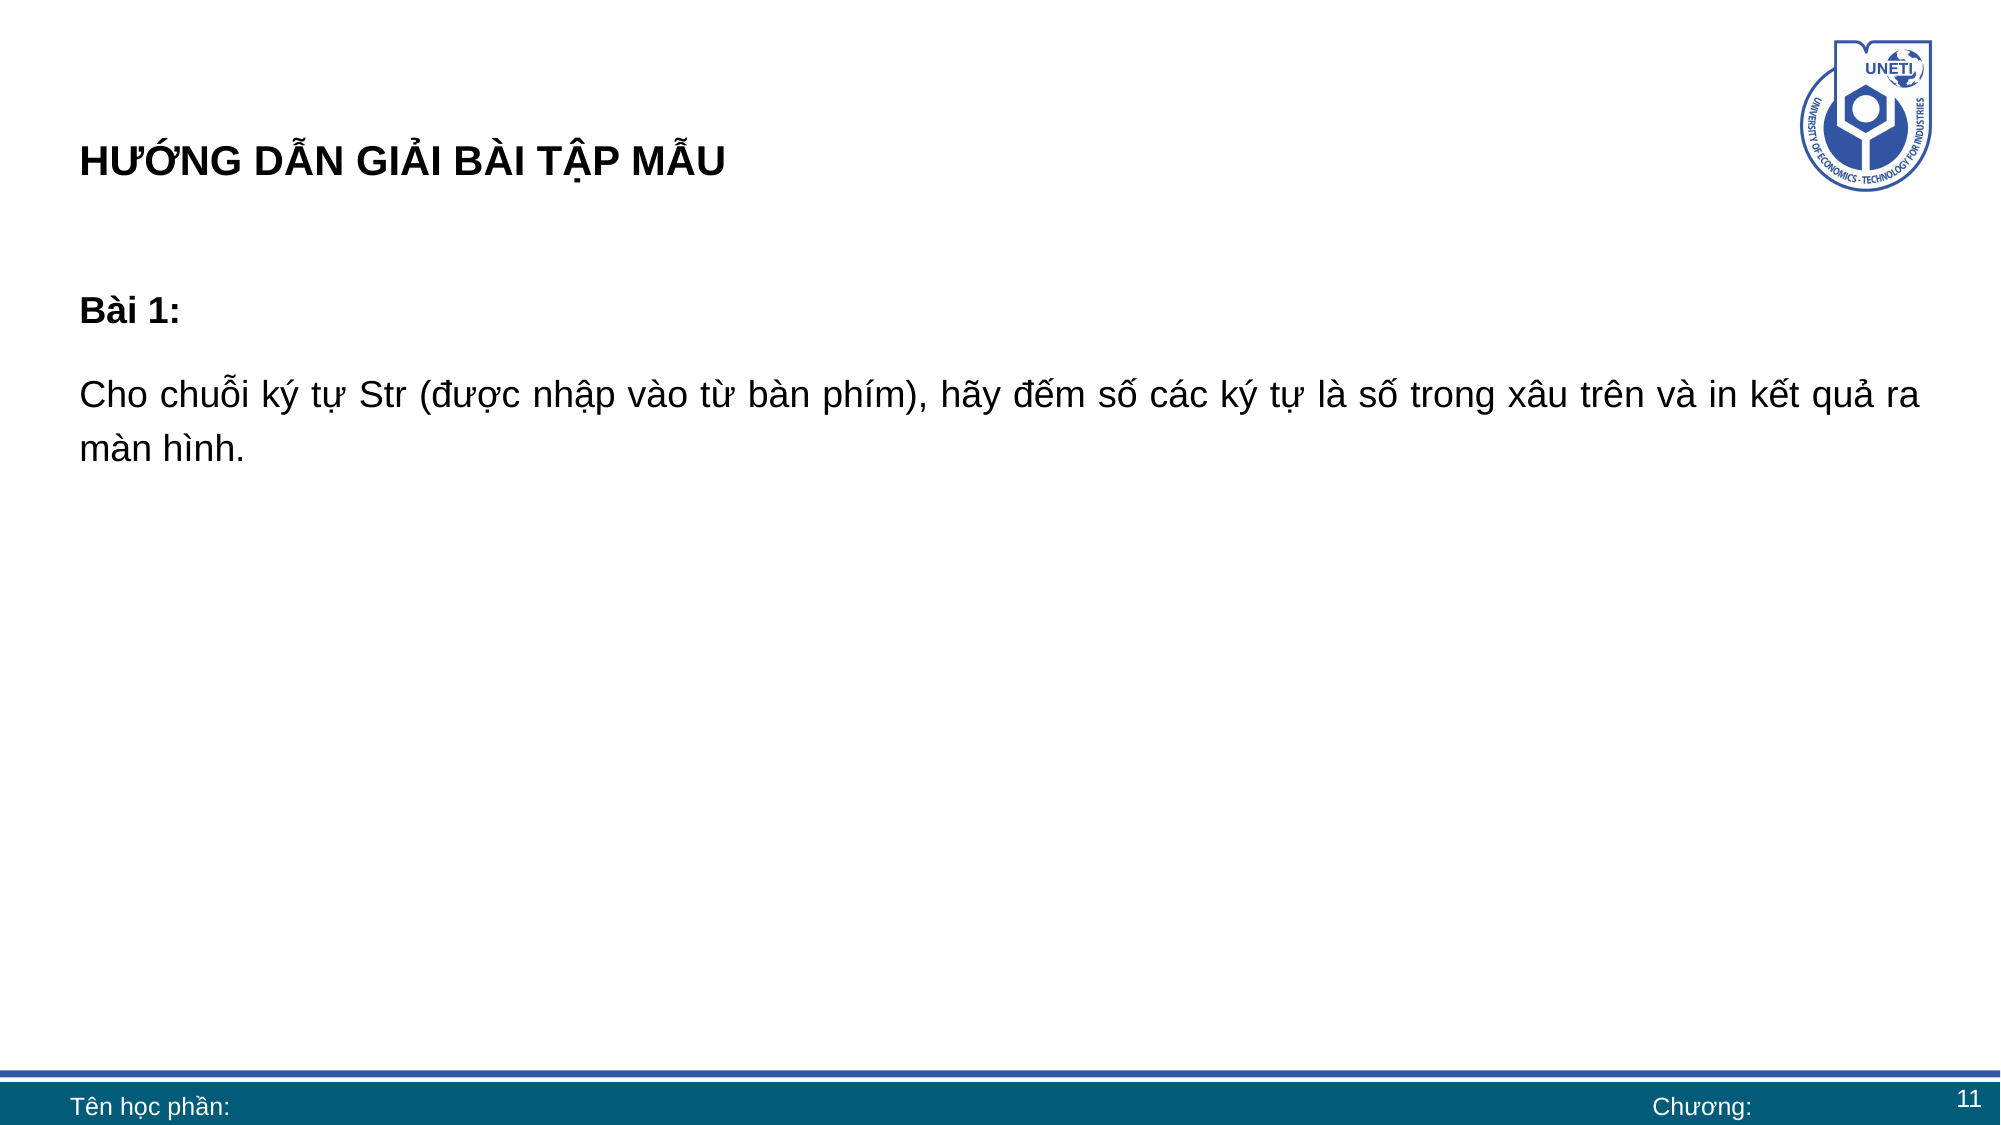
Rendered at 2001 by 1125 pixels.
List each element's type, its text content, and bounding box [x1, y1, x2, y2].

text_box Chương: [1591, 1082, 1815, 1125]
list Bài 1: Cho chuỗi ký tự Str (được nhập vào từ bàn phím), hãy đếm số các ký tự là số trong xâu trên và in kết quả ra màn hình. [64, 269, 1936, 957]
slide_number 11 [1547, 1071, 1998, 1124]
text_box Tên học phần: [55, 1082, 1591, 1125]
picture [1798, 37, 1936, 116]
title HƯỚNG DẪN GIẢI BÀI TẬP MẪU [64, 116, 1936, 248]
